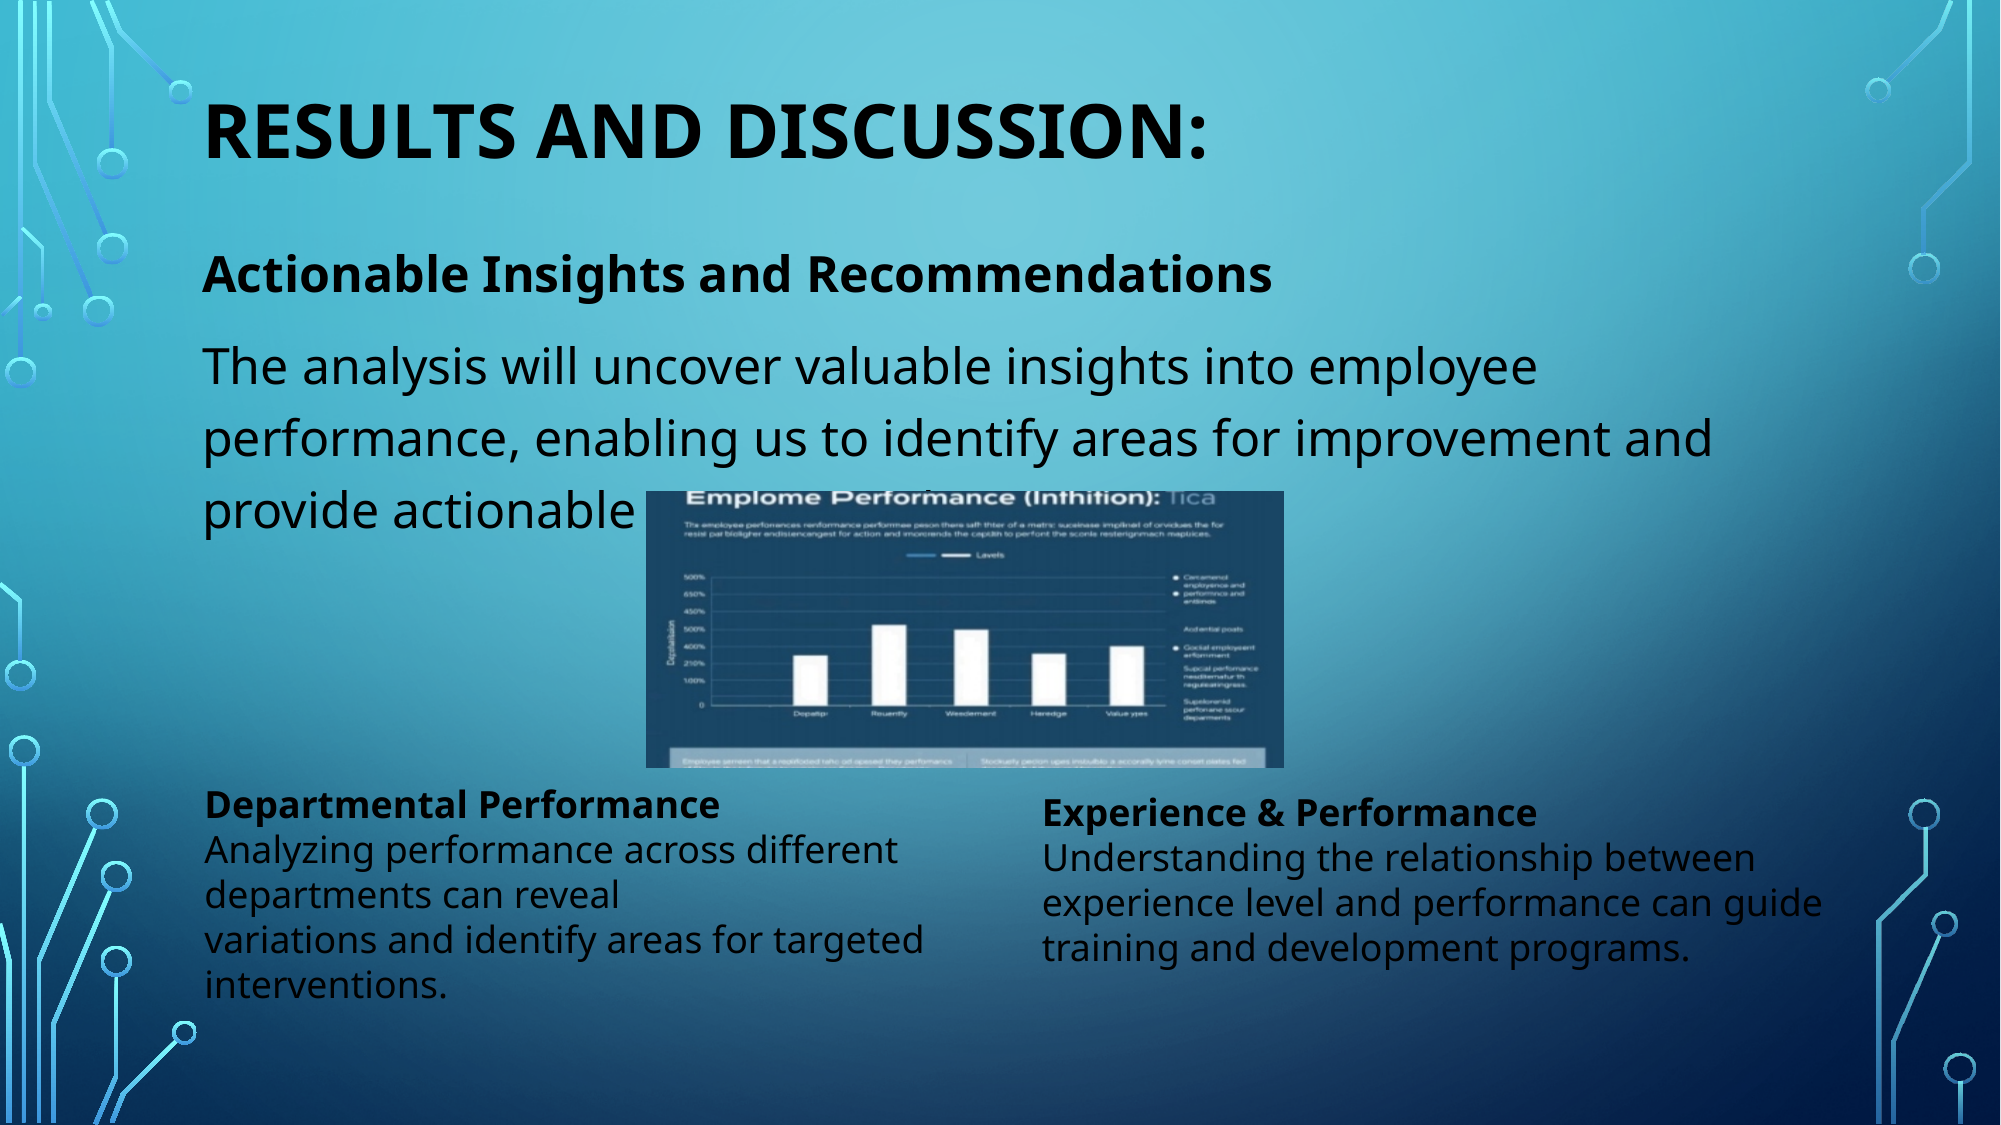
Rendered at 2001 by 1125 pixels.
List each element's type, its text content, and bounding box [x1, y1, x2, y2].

title Results and Discussion: [187, 0, 1701, 222]
text_box Experience & Performance Understanding the relationship between experience level and performance can guide training and development programs. [1027, 781, 1850, 976]
text_box Departmental Performance Analyzing performance across different departments can reveal variations and identify areas for targeted interventions. [189, 773, 944, 1014]
list Actionable Insights and Recommendations The analysis will uncover valuable insights into employee performance, enabling us to identify areas for improvement and provide actionable recommendations. [187, 222, 1813, 804]
text_box [848, 400, 1149, 491]
picture [646, 491, 1284, 769]
